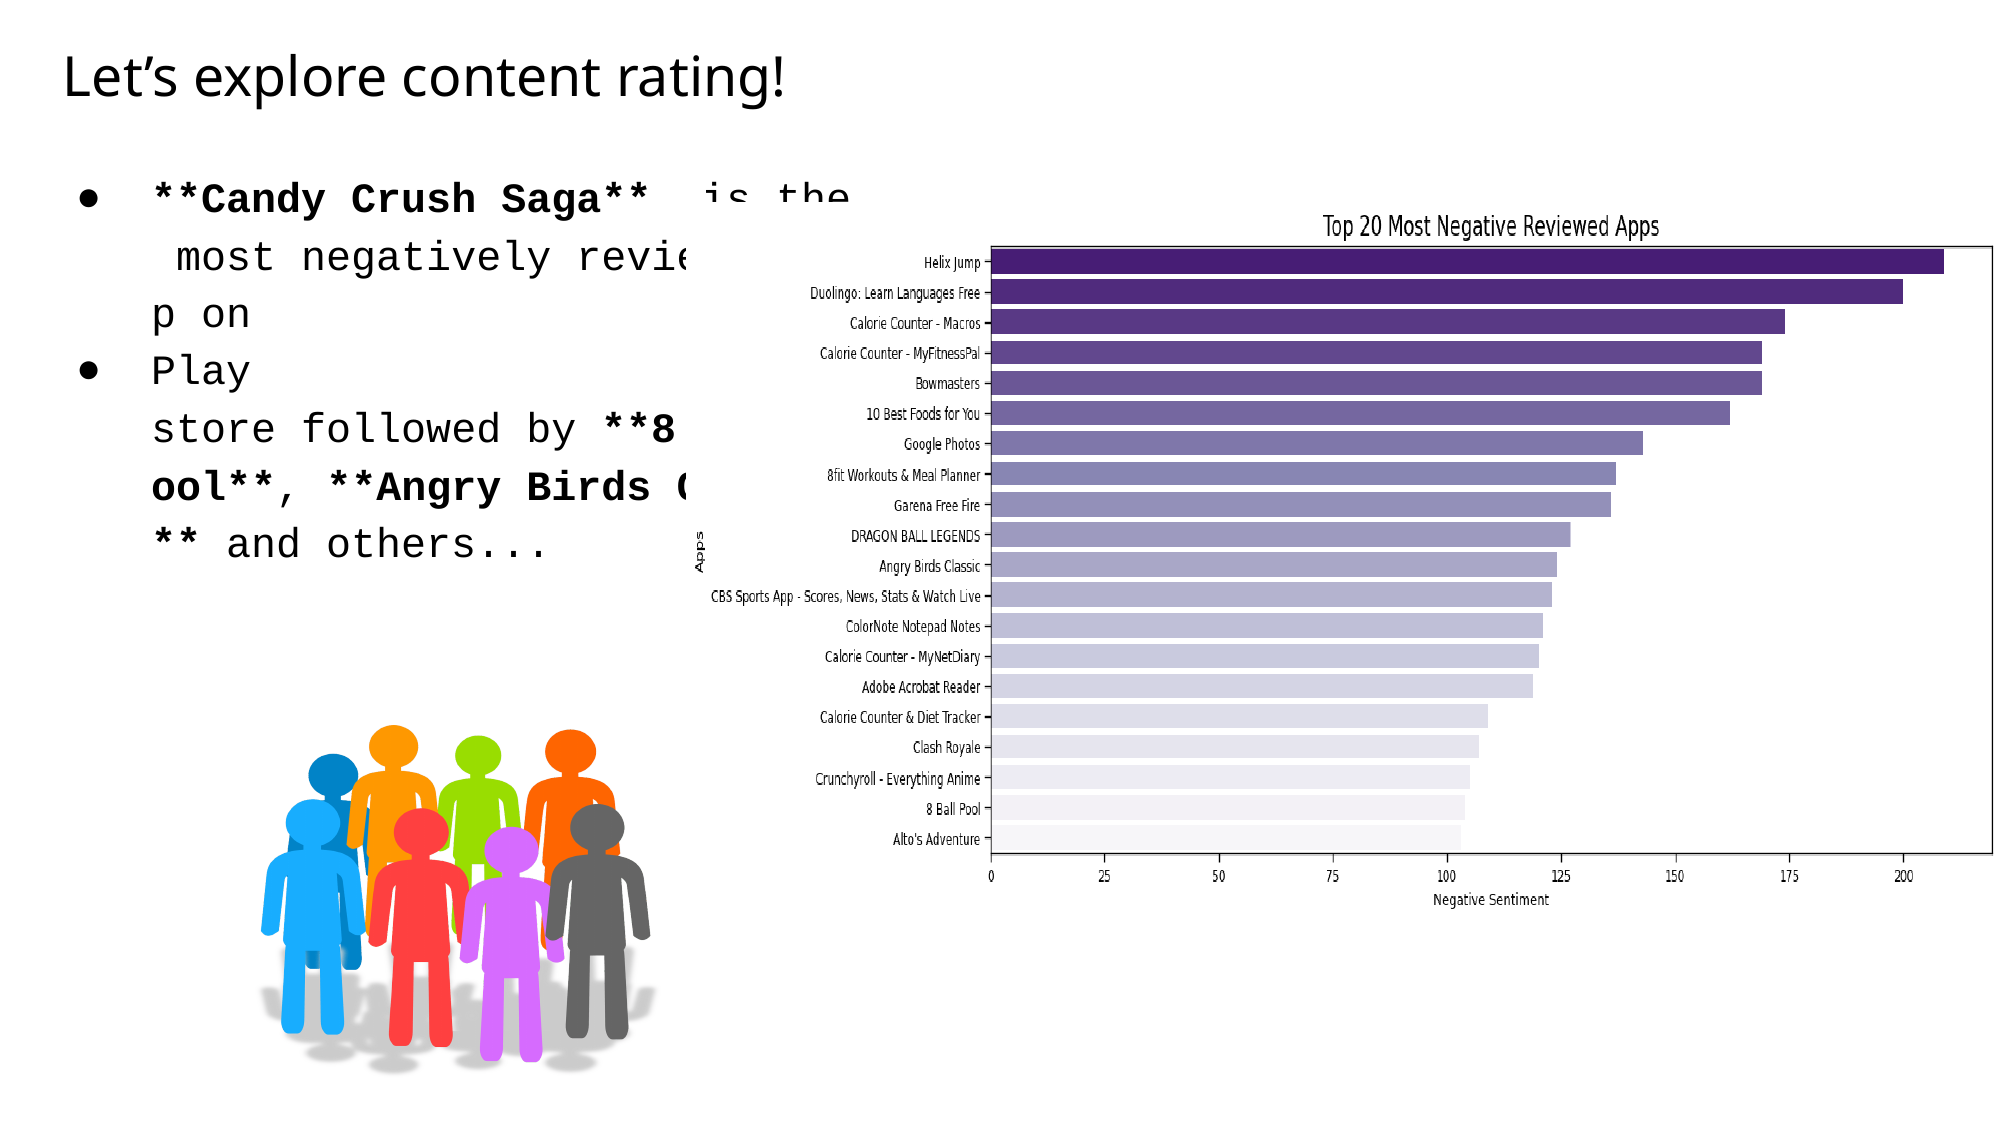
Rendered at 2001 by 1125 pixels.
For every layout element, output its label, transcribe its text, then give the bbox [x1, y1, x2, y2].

title Let’s explore content rating! [47, 26, 1912, 152]
picture [254, 725, 662, 1078]
list **Candy Crush Saga** is the most negatively reviewed app on Play store followed by **8 Ball Pool**, **Angry Birds Classic** and others... [36, 148, 880, 908]
picture [686, 202, 2000, 923]
